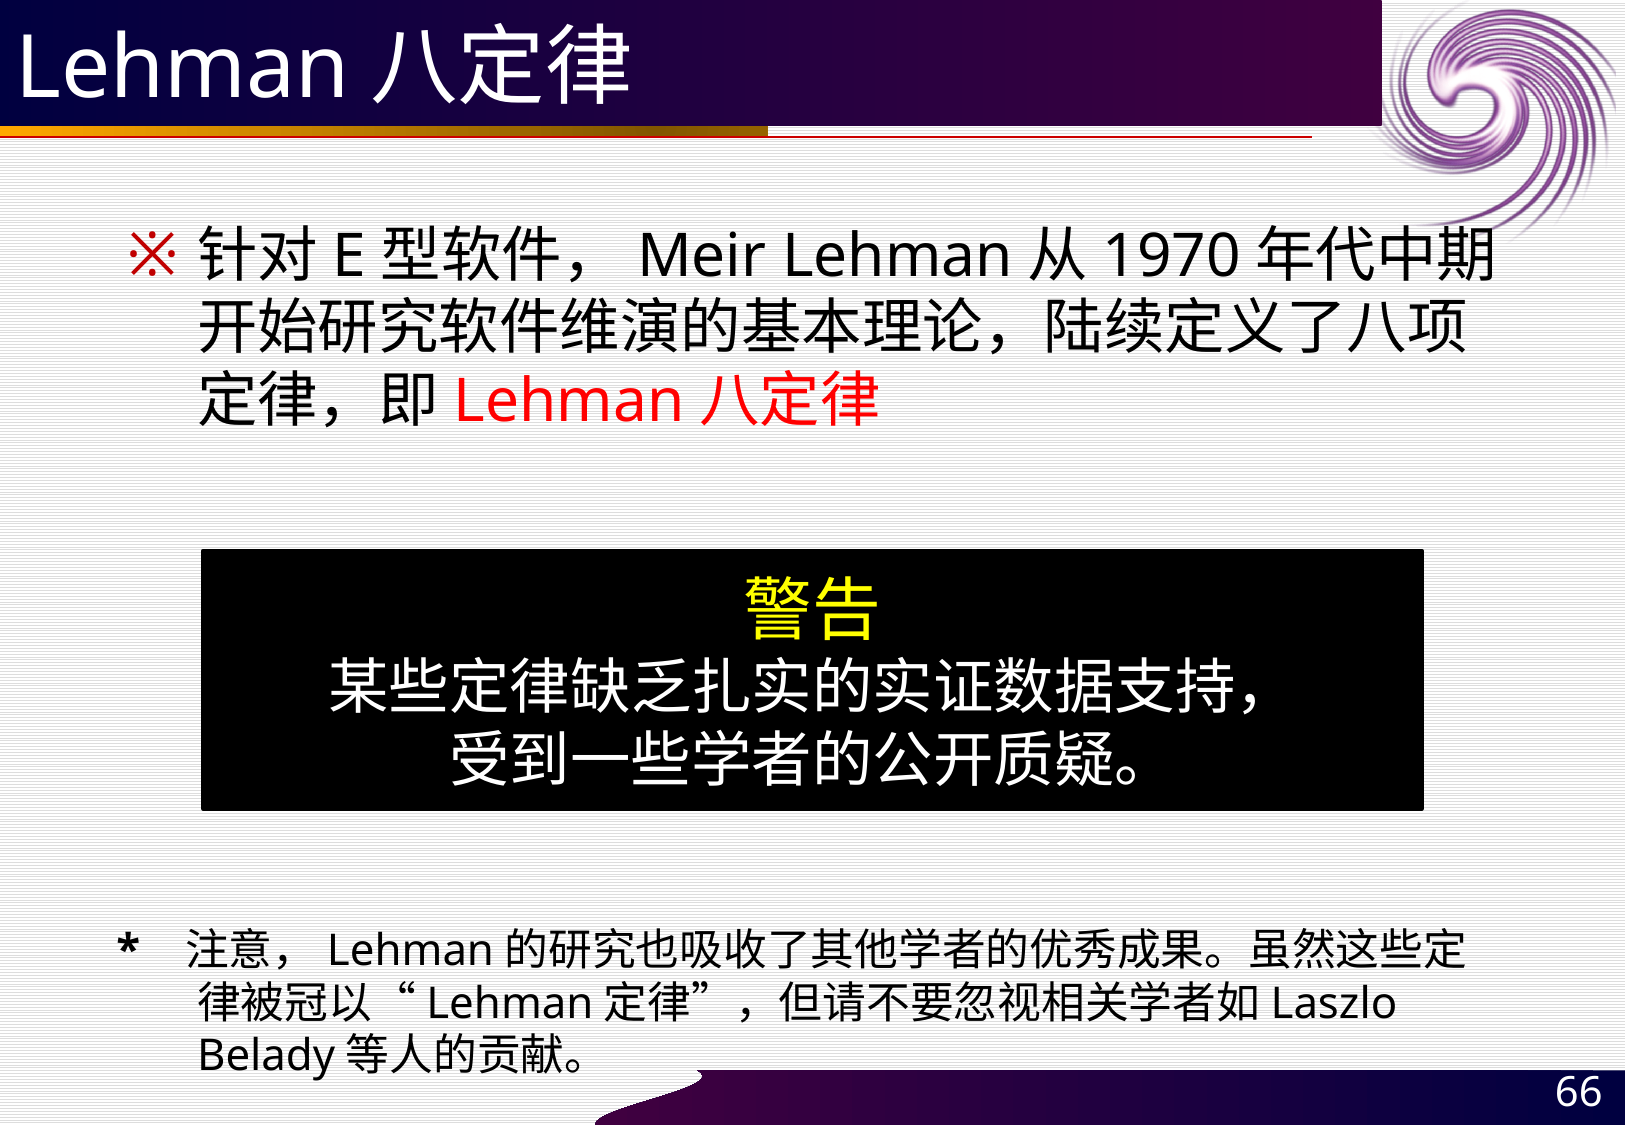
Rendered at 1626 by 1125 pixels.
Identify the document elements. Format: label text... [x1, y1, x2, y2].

title Lehman八定律 [0, 0, 1382, 126]
text_box * 注意，Lehman的研究也吸收了其他学者的优秀成果。虽然这些定律被冠以“Lehman定律”，但请不要忽视相关学者如Laszlo Belady等人的贡献。 [100, 914, 1523, 1102]
slide_number 66 [1474, 1069, 1619, 1125]
picture [1362, 0, 1616, 244]
text_box 警告 某些定律缺乏扎实的实证数据支持， 受到一些学者的公开质疑。 [201, 549, 1424, 811]
list 针对E型软件，Meir Lehman从1970年代中期开始研究软件维演的基本理论，陆续定义了八项定律，即Lehman八定律 [100, 207, 1523, 469]
